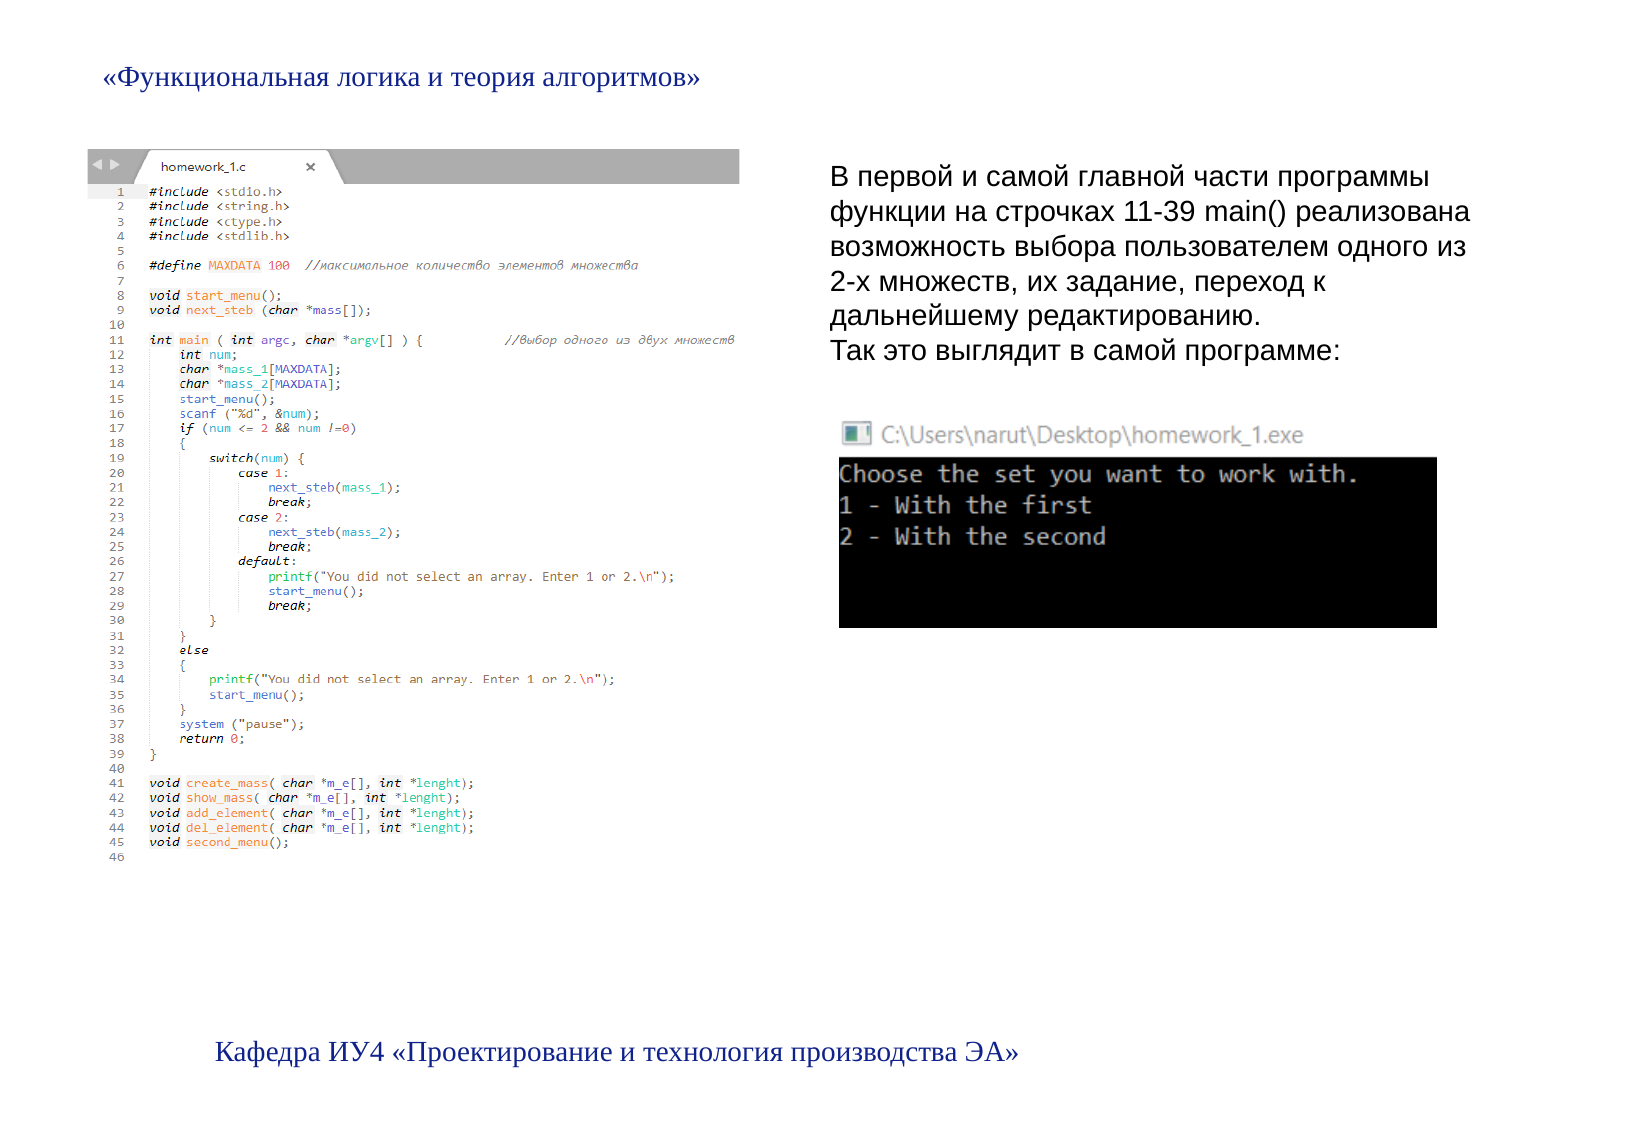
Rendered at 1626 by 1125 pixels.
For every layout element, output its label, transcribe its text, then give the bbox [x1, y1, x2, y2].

picture [839, 411, 1438, 629]
picture [87, 149, 740, 861]
text_box В первой и самой главной части программы функции на строчках 11-39 main() реализована возможность выбора пользователем одного из 2-х множеств, их задание, переход к дальнейшему редактированию. Так это выглядит в самой программе: [815, 149, 1502, 374]
text_box «Функциональная логика и теория алгоритмов» [87, 49, 1488, 136]
text_box Кафедра ИУ4 «Проектирование и технология производства ЭА» [200, 1024, 1375, 1076]
